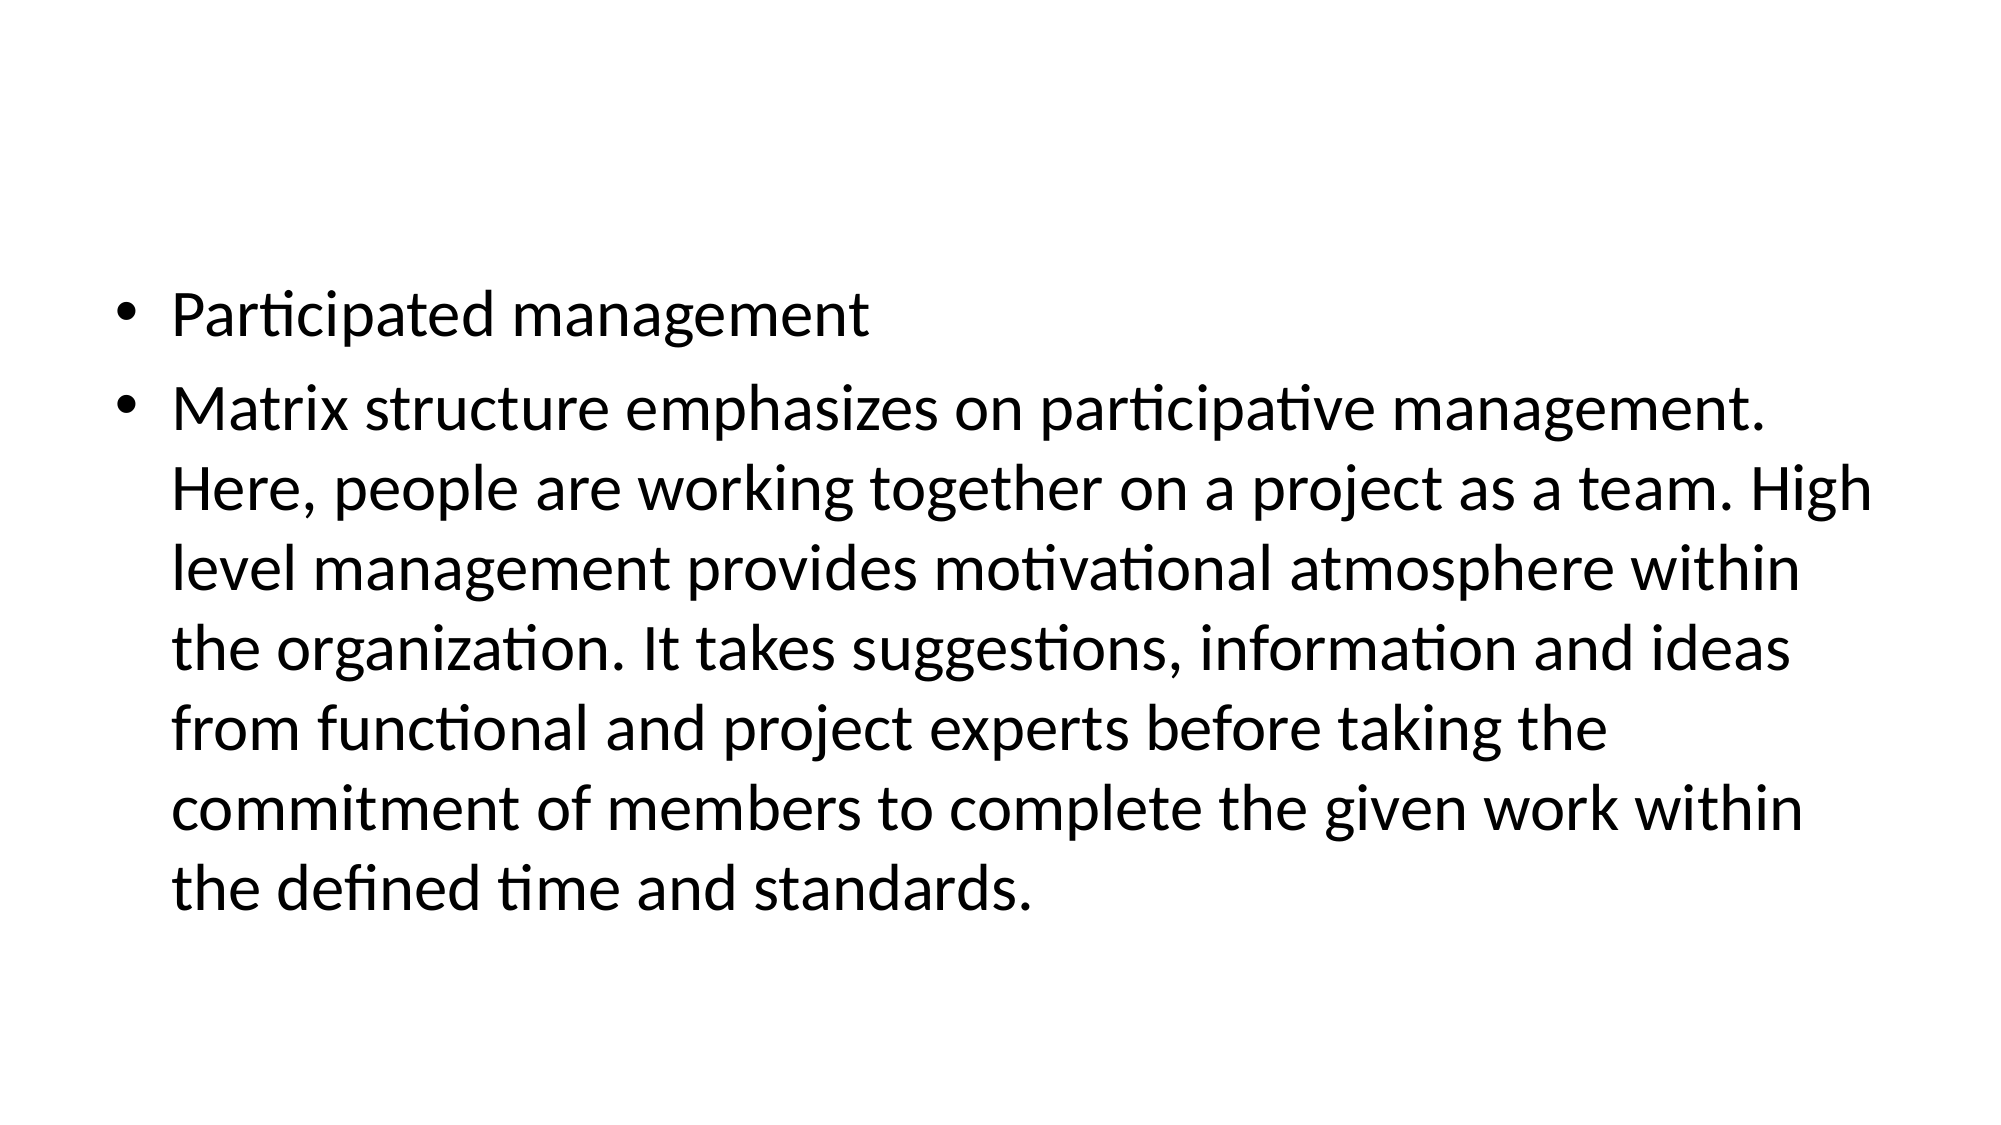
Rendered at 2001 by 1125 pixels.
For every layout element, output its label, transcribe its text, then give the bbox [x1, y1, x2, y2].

list Participated management Matrix structure emphasizes on participative management. Here, people are working together on a project as a team. High level management provides motivational atmosphere within the organization. It takes suggestions, information and ideas from functional and project experts before taking the commitment of members to complete the given work within the defined time and standards. [99, 262, 1900, 1005]
